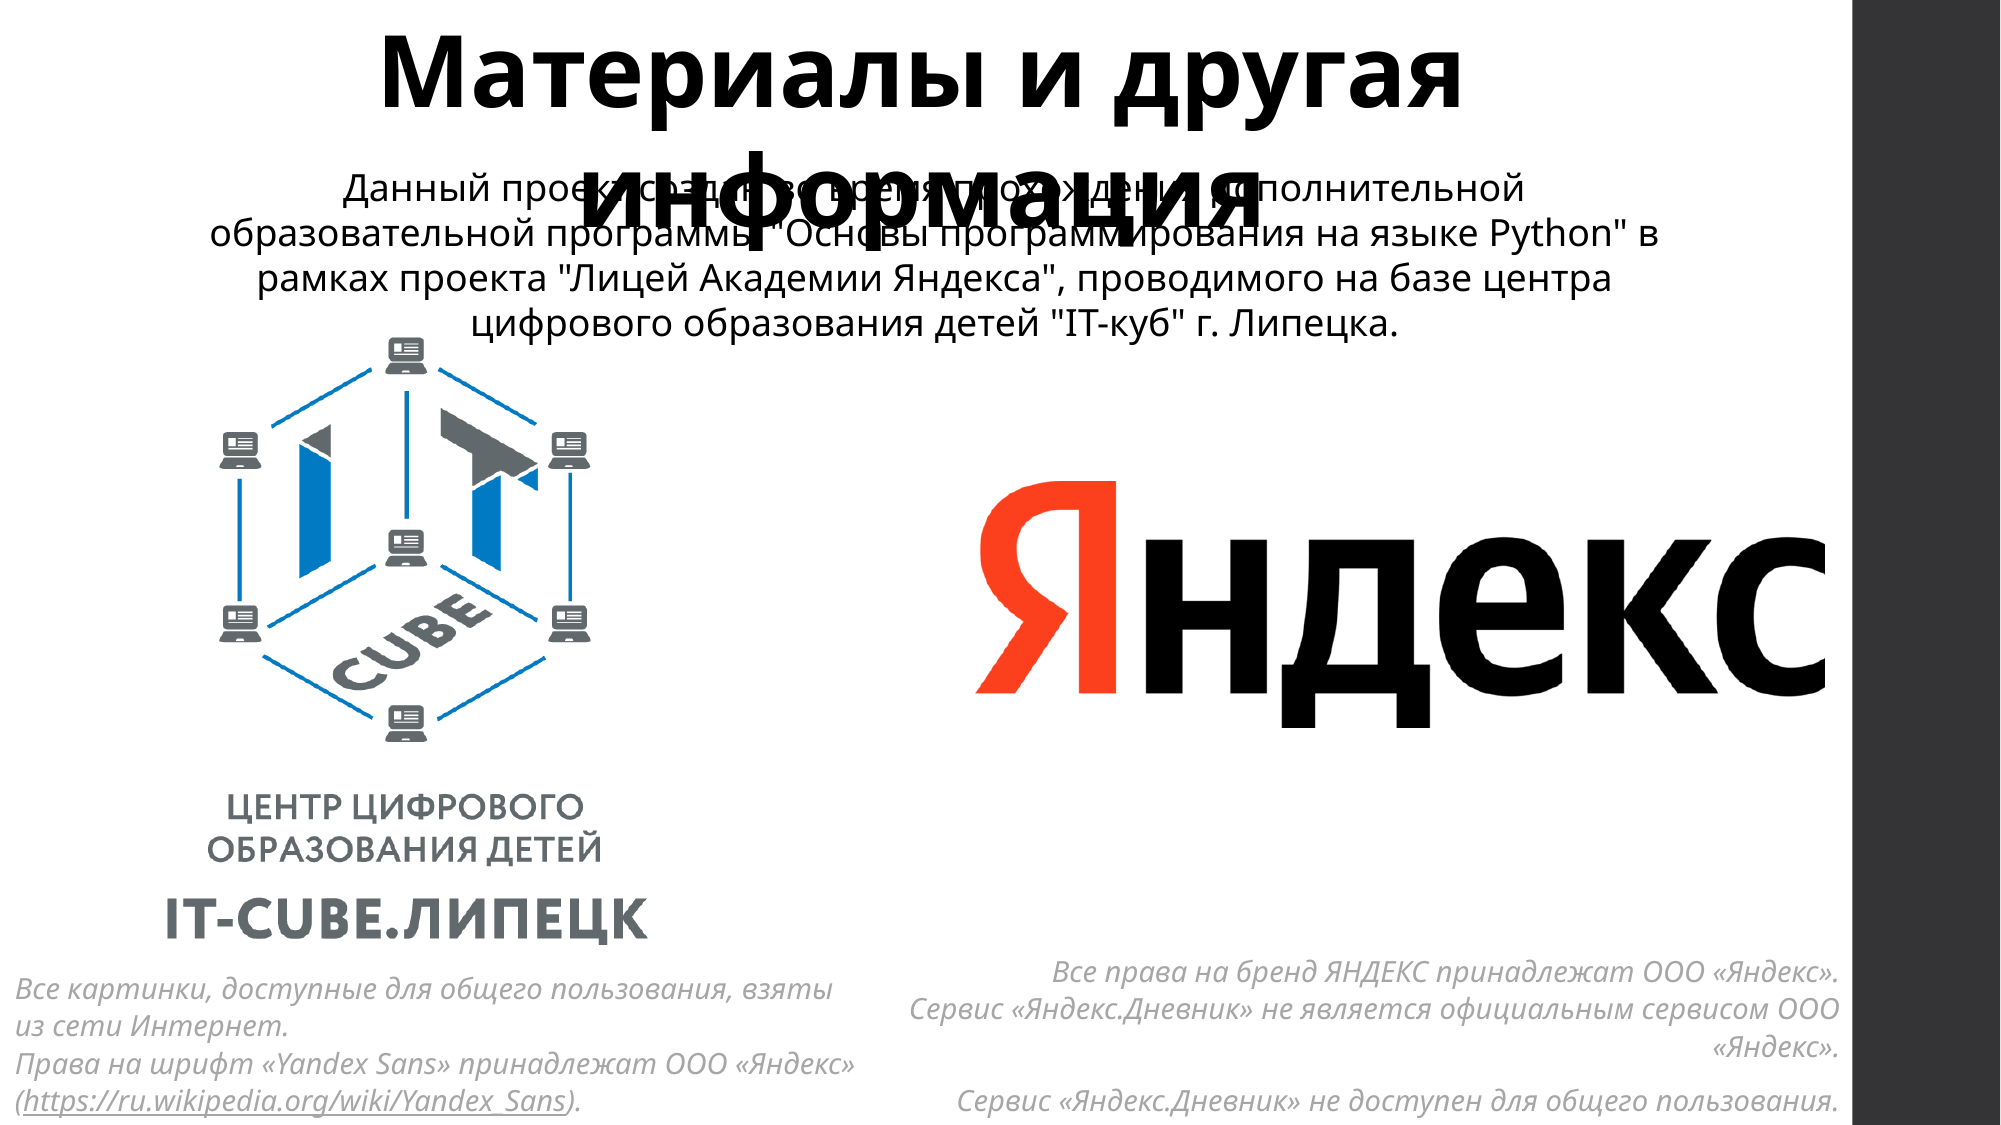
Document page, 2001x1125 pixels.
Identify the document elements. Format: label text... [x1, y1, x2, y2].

text_box Данный проект создан во время прохождения дополнительной образовательной программы "Основы программирования на языке Python" в рамках проекта "Лицей Академии Яндекса", проводимого на базе центра цифрового образования детей "IT-куб" г. Липецка. [166, 156, 1704, 352]
text_box Все картинки, доступные для общего пользования, взяты из сети Интернет. Права на шрифт «Yandex Sans» принадлежат ООО «Яндекс» (https://ru.wikipedia.org/wiki/Yandex_Sans). [0, 960, 878, 1125]
text_box Материалы и другая информация [153, 0, 1691, 255]
picture [974, 481, 1826, 729]
text_box Все права на бренд ЯНДЕКС принадлежат ООО «Яндекс». Сервис «Яндекс.Дневник» не является официальным сервисом ООО «Яндекс». Сервис «Яндекс.Дневник» не доступен для общего пользования. [878, 943, 1856, 1125]
picture [133, 311, 676, 986]
